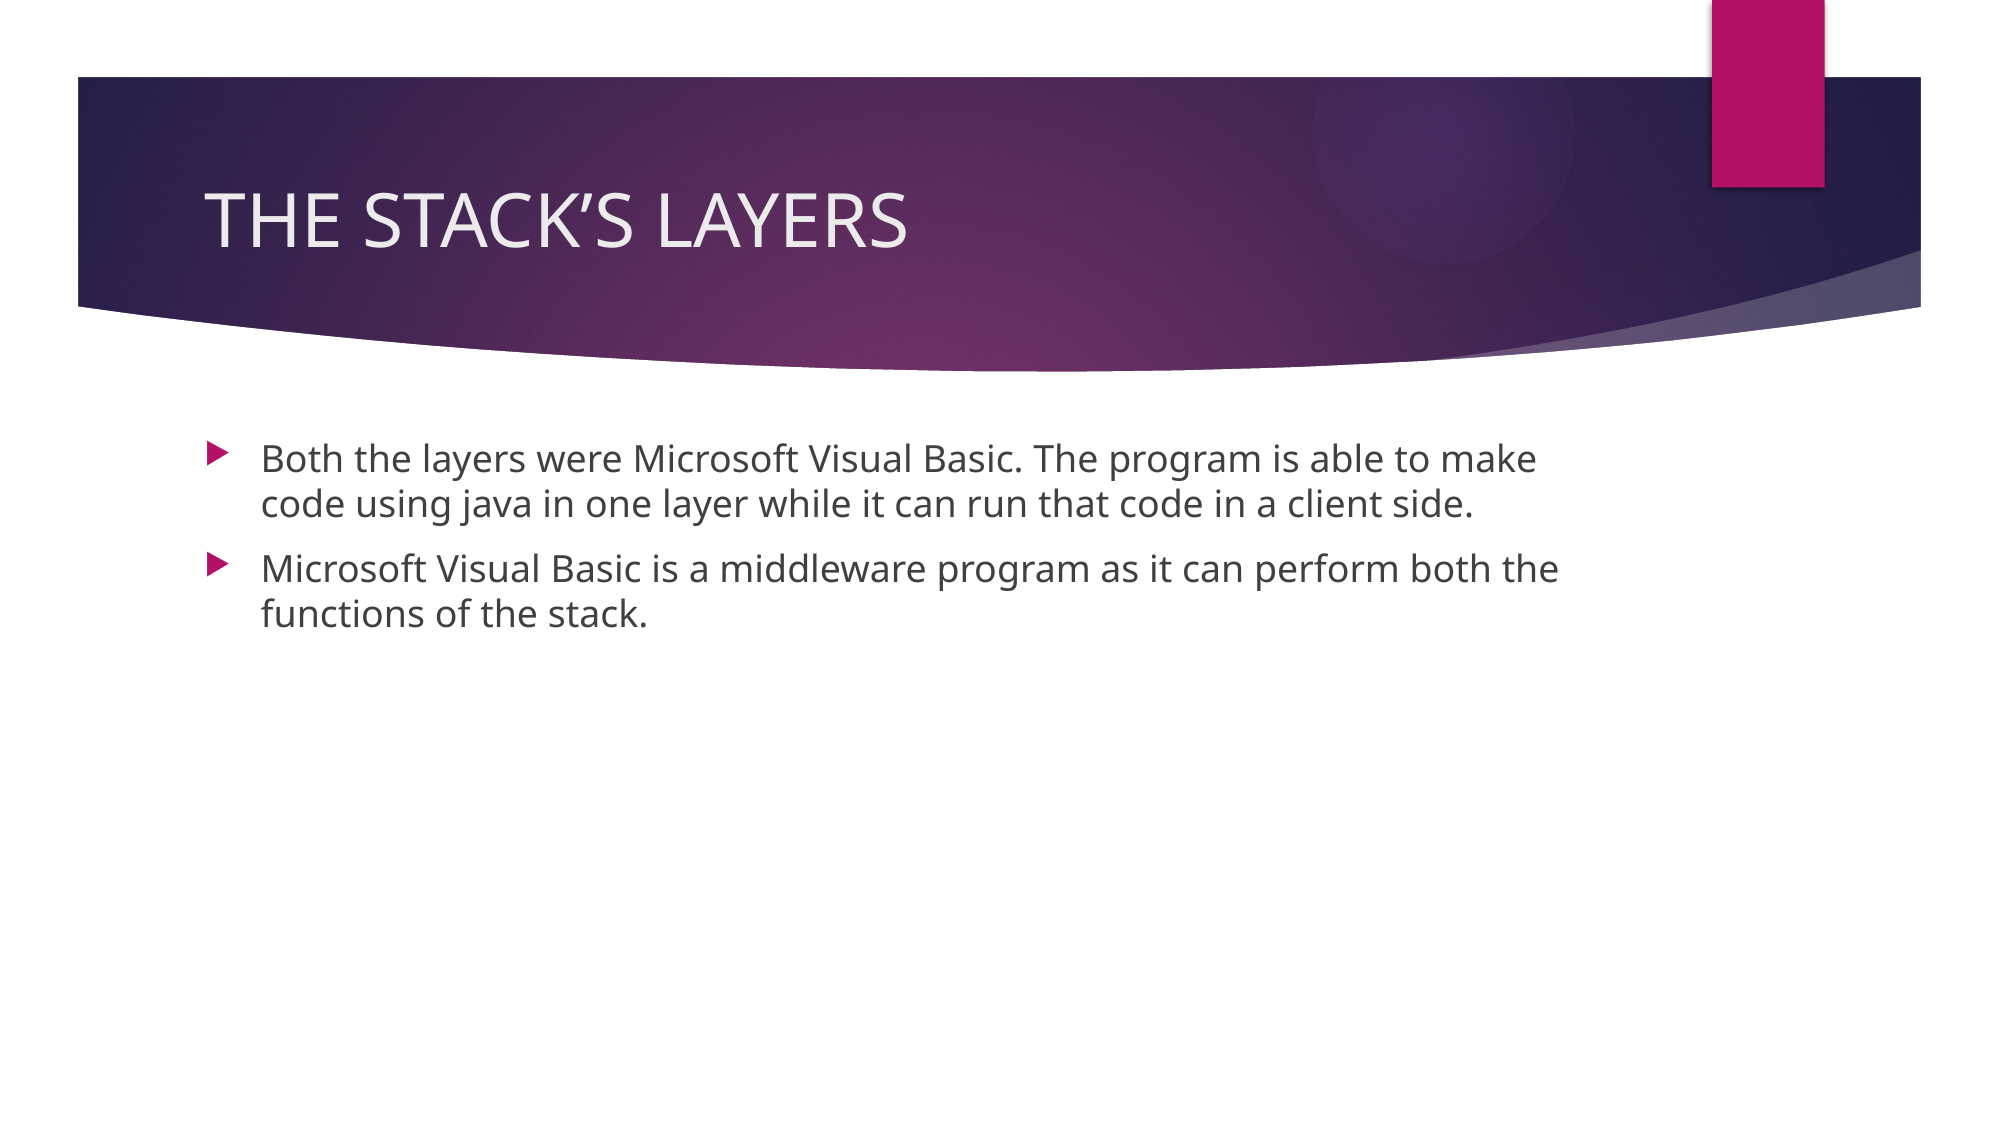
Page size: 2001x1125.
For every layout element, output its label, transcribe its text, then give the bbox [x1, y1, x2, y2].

list Both the layers were Microsoft Visual Basic. The program is able to make code using java in one layer while it can run that code in a client side. Microsoft Visual Basic is a middleware program as it can perform both the functions of the stack. [189, 427, 1638, 988]
title THE STACK’S LAYERS [189, 159, 1627, 276]
